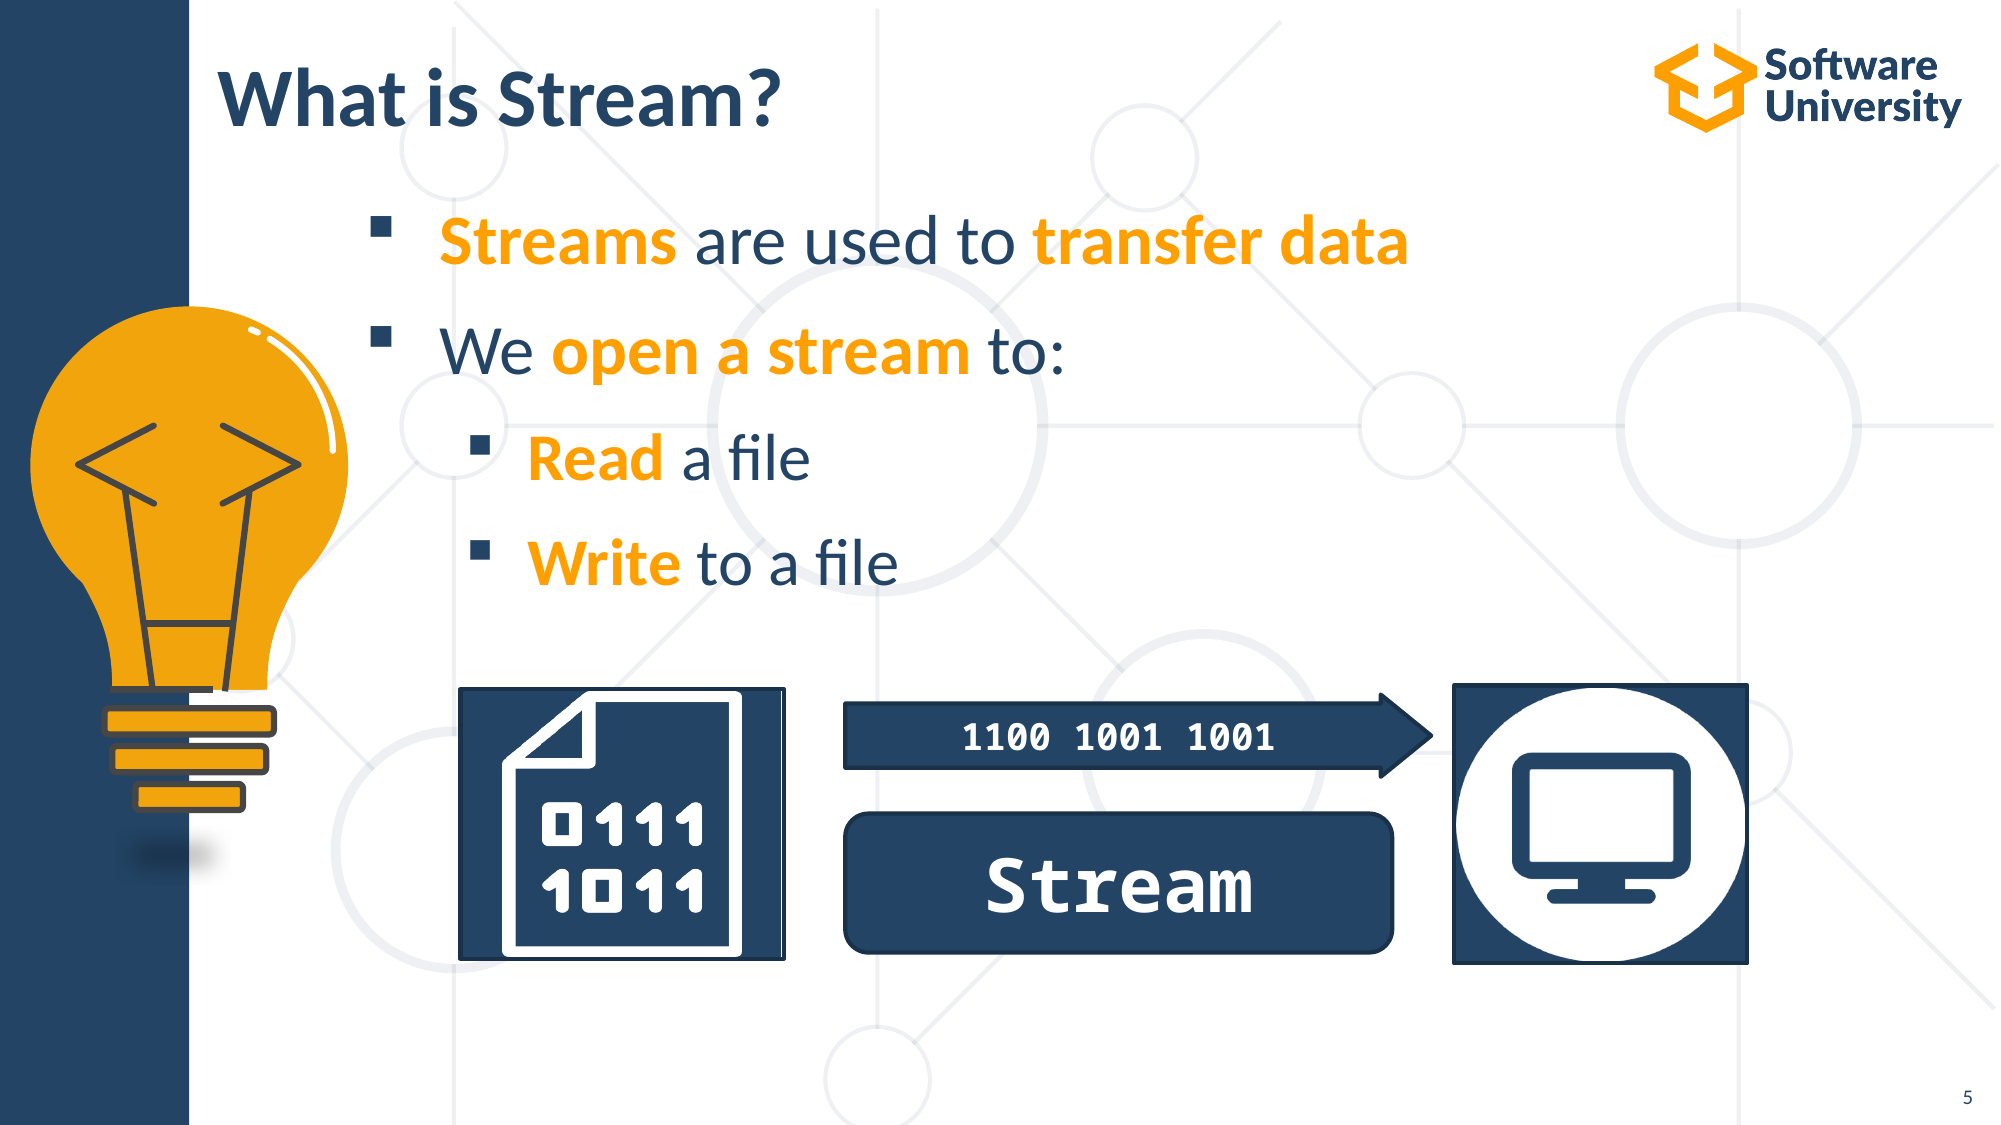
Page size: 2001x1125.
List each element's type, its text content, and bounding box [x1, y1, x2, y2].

text_box 5 [1927, 1067, 1989, 1117]
picture [1772, 31, 1973, 145]
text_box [462, 687, 1746, 962]
title What is Stream? [200, 1, 1772, 184]
text_box Streams are used to transfer data We open a stream to: Read a file Write to a file [350, 186, 2000, 1101]
